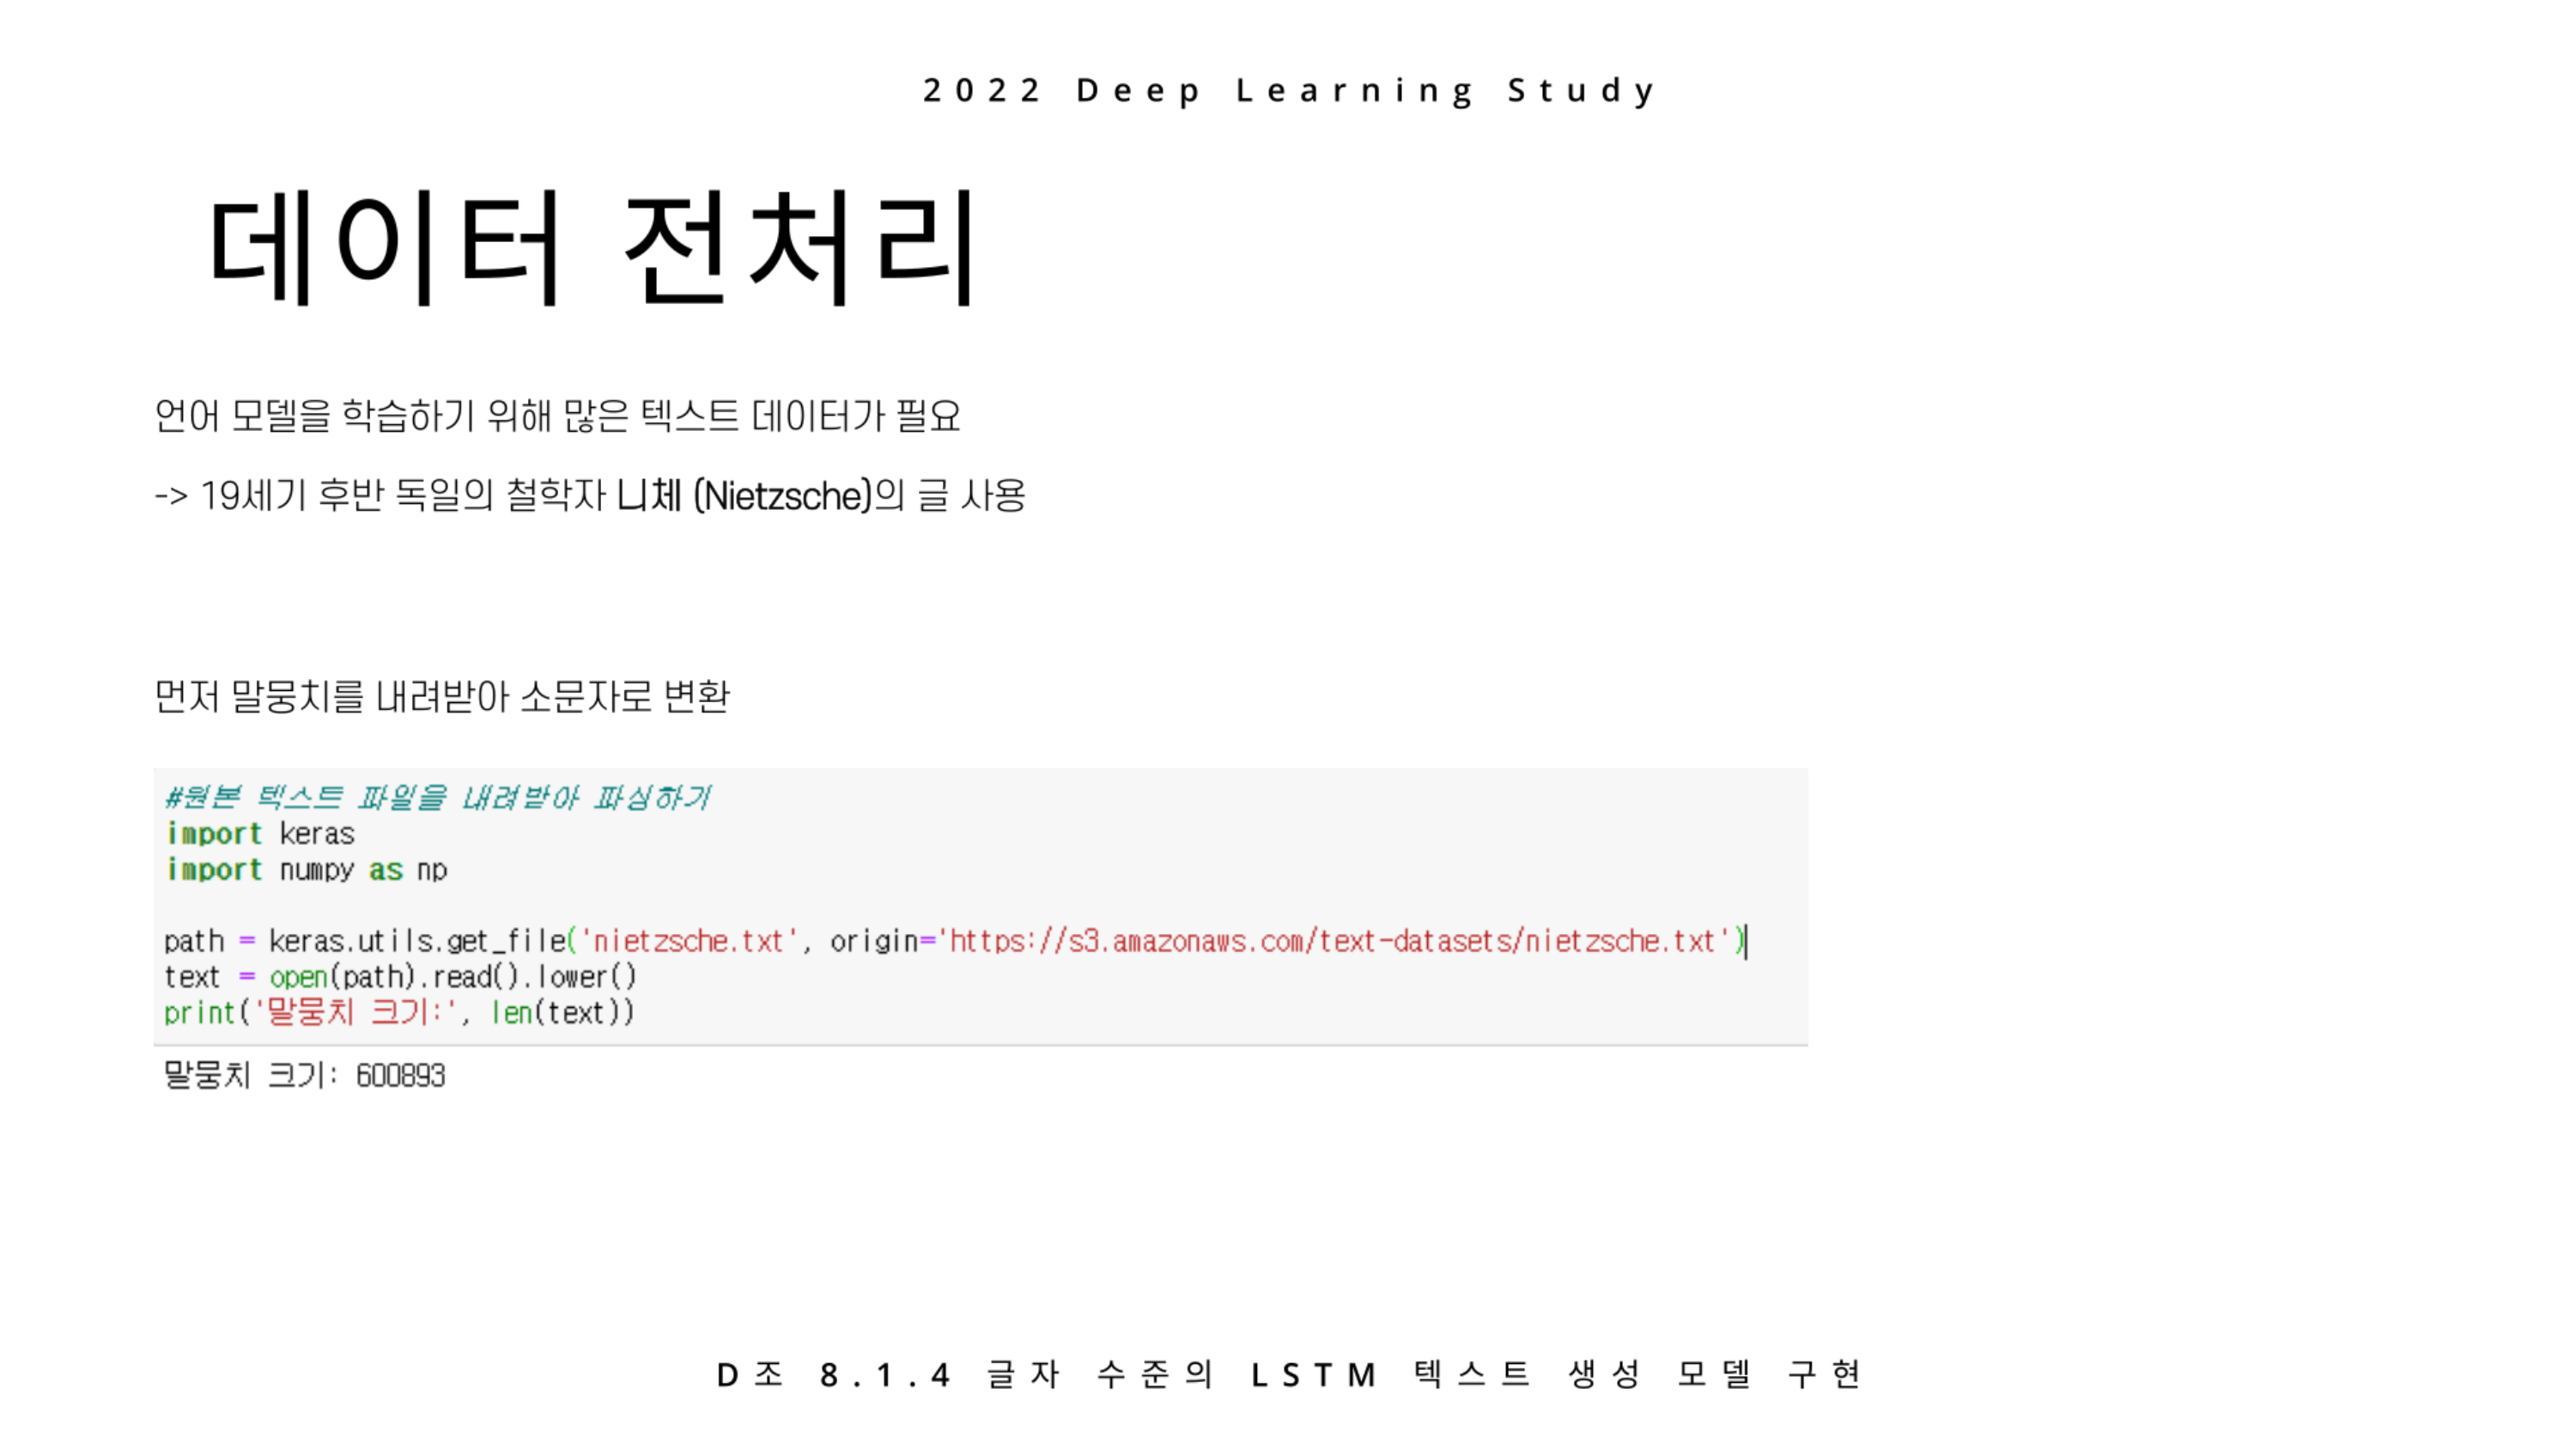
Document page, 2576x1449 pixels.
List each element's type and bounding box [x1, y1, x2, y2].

picture [149, 666, 749, 739]
picture [532, 1344, 1875, 1410]
picture [556, 60, 1668, 126]
picture [149, 133, 1046, 537]
text_box [154, 768, 1808, 1115]
